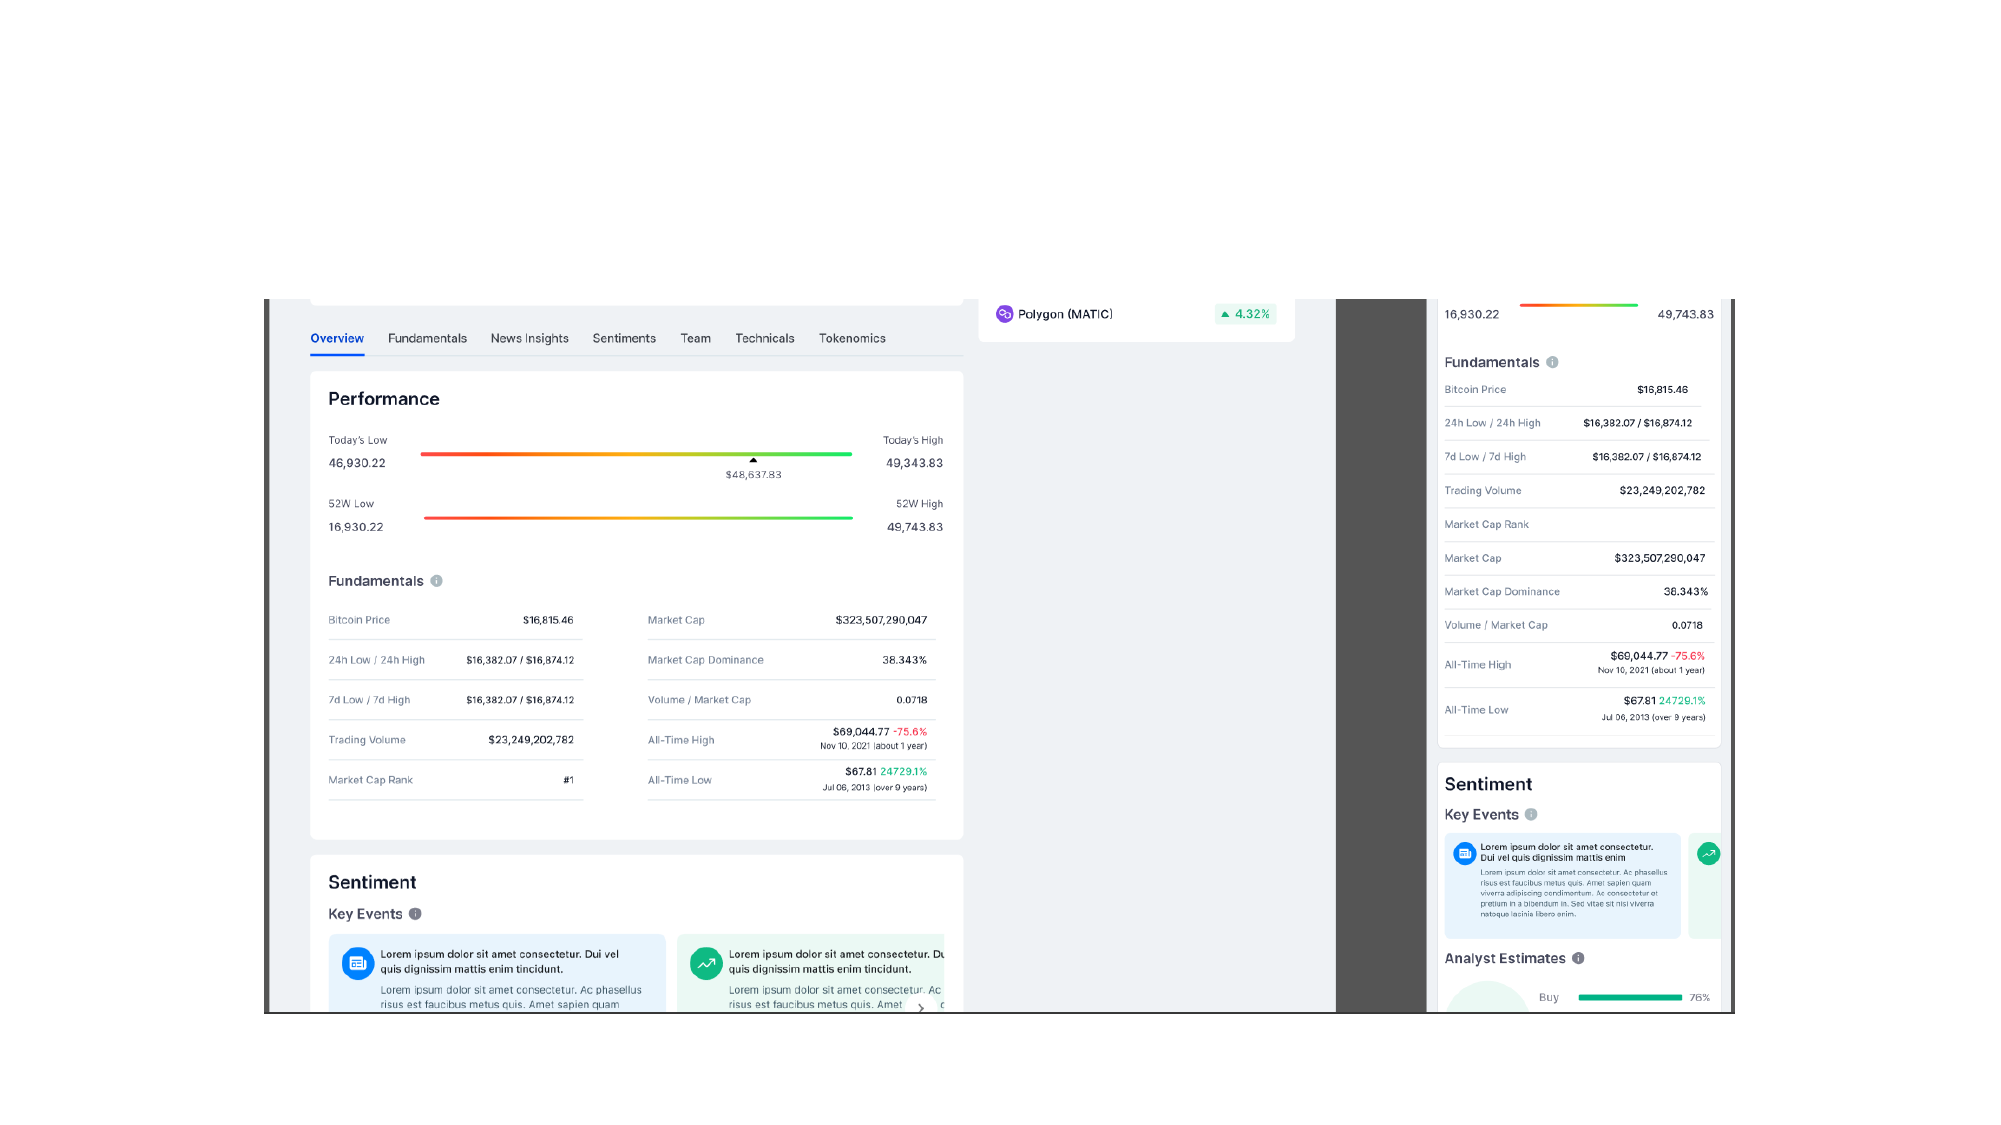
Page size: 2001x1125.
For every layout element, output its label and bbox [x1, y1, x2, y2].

list [264, 299, 1735, 1014]
